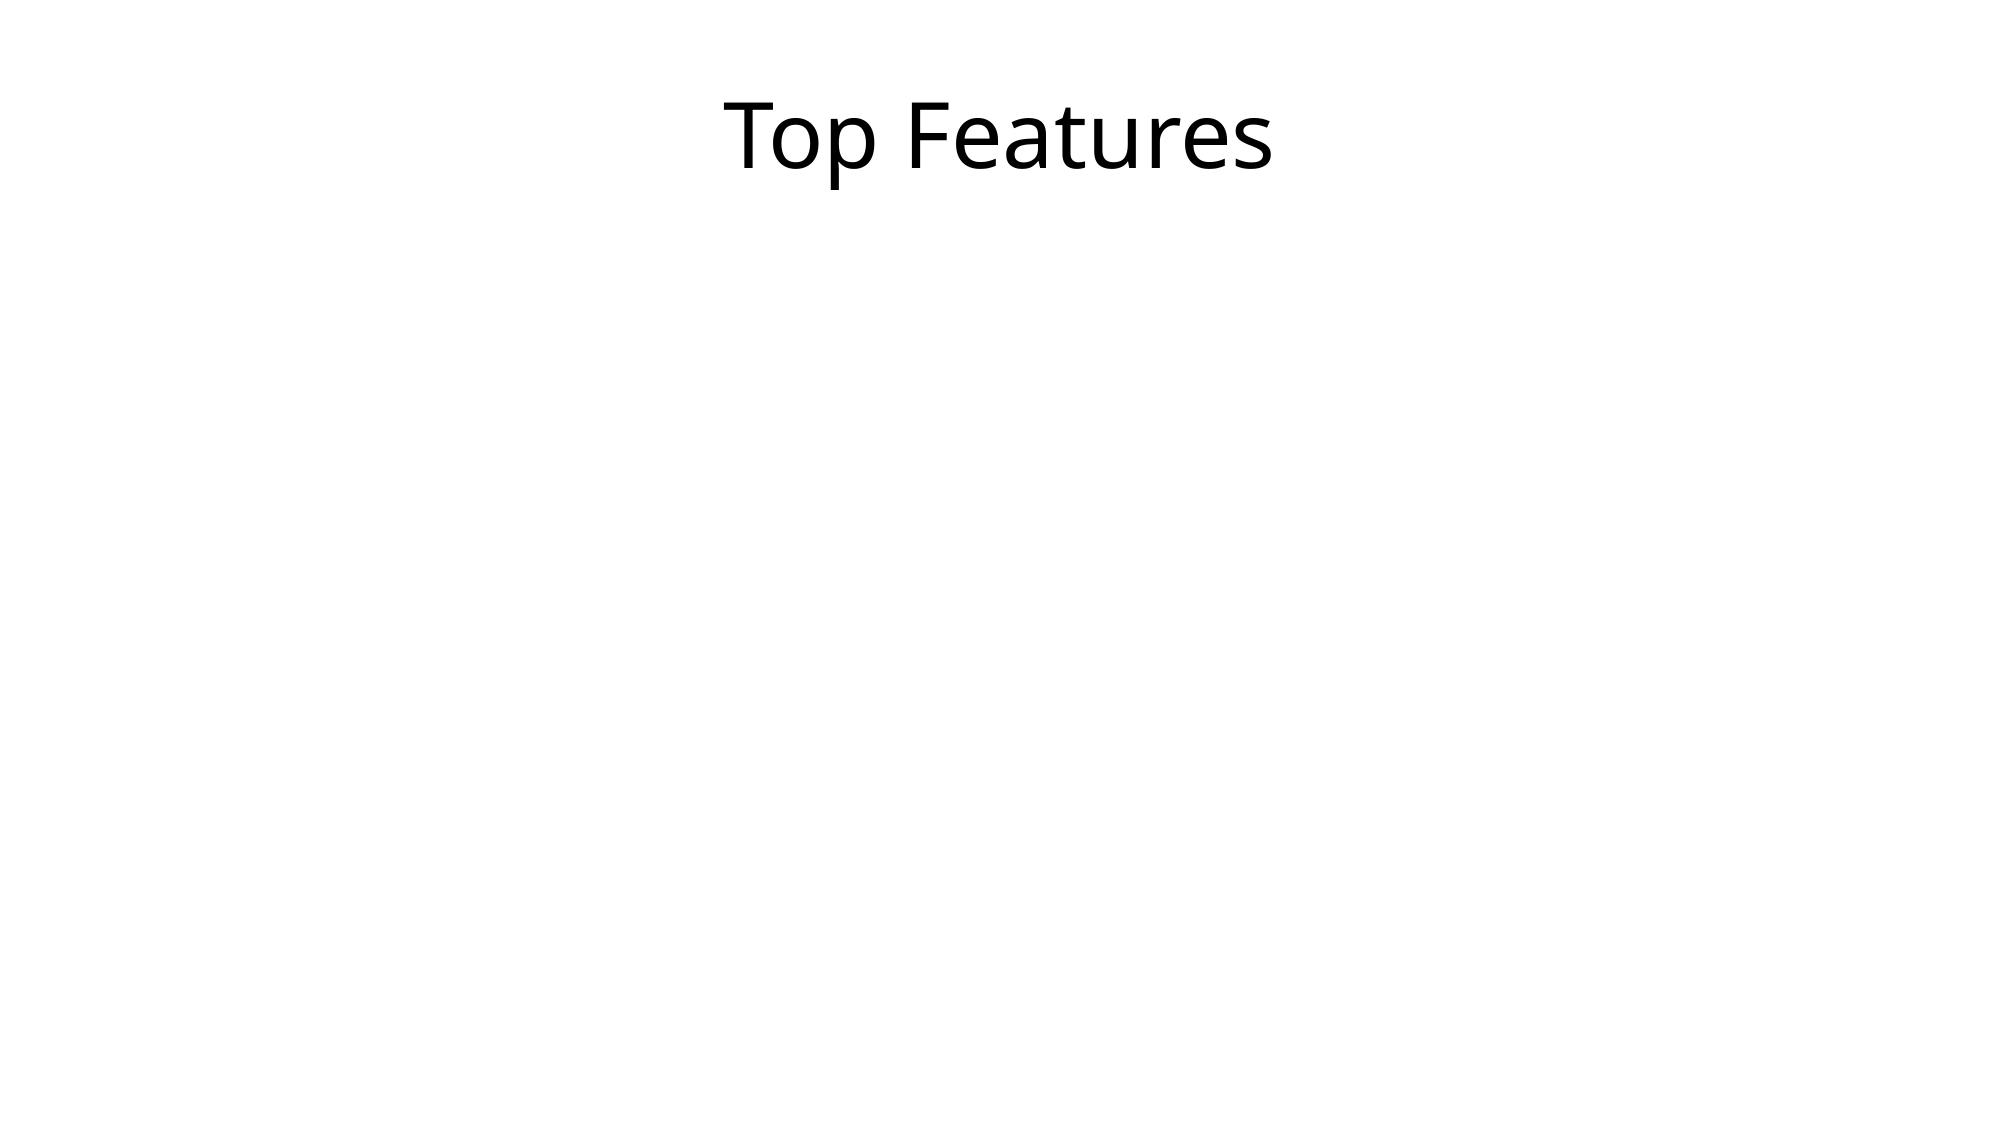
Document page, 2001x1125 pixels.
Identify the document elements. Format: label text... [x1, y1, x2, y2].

title Top Features [441, 14, 1559, 265]
